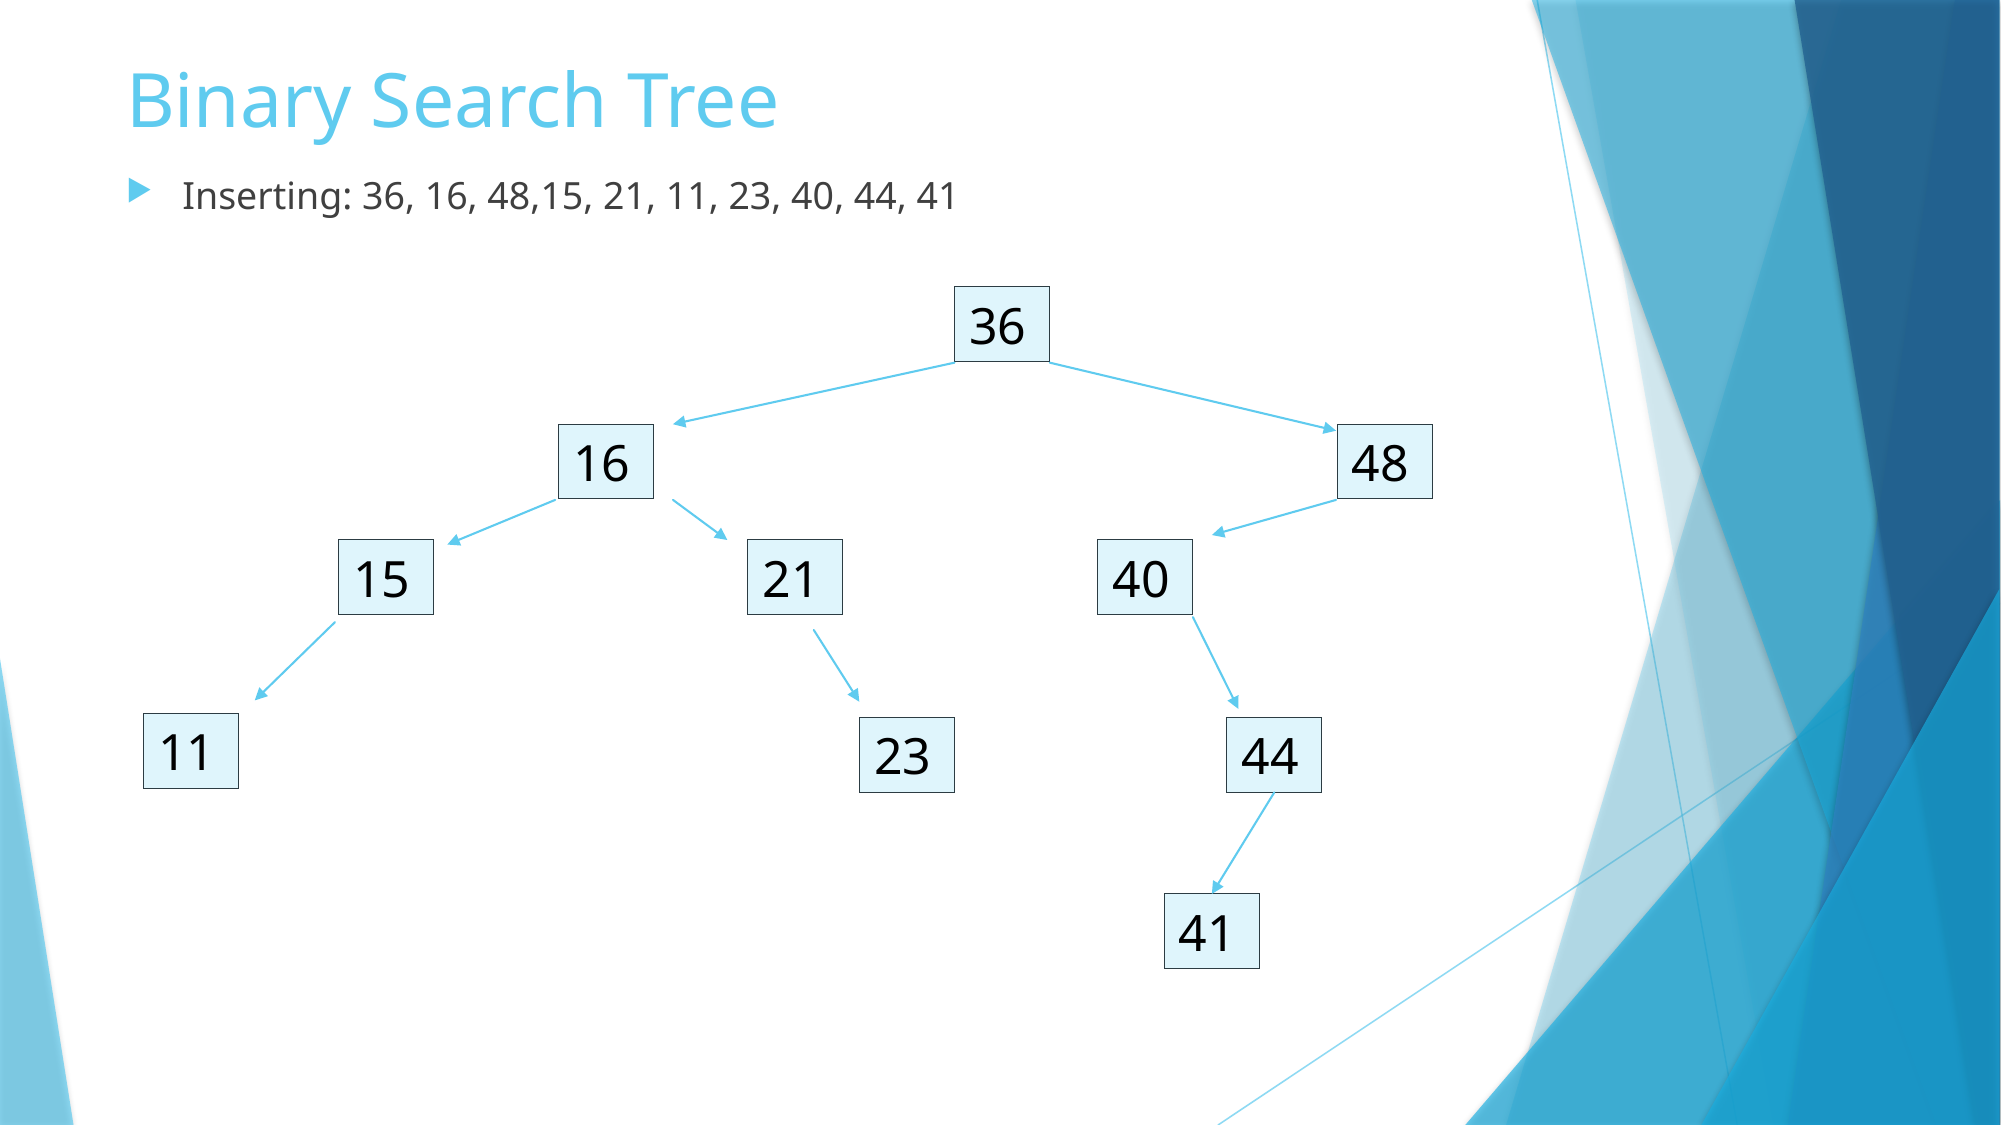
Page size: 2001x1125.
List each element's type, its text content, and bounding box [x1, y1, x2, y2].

text_box 23 [859, 717, 955, 793]
text_box 40 [1097, 539, 1193, 615]
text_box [446, 499, 556, 546]
text_box 11 [143, 713, 239, 789]
text_box 48 [1337, 424, 1433, 499]
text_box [254, 621, 336, 701]
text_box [1211, 792, 1275, 895]
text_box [672, 499, 728, 541]
text_box 36 [954, 286, 1050, 362]
title Binary Search Tree [111, 45, 1522, 153]
text_box 41 [1164, 893, 1260, 969]
text_box 16 [558, 424, 654, 499]
text_box 15 [338, 539, 434, 615]
list Inserting: 36, 16, 48,15, 21, 11, 23, 40, 44, 41 [111, 164, 1522, 992]
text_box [1211, 499, 1337, 536]
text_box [1049, 362, 1337, 432]
text_box 44 [1226, 717, 1322, 793]
text_box 21 [747, 539, 843, 615]
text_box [1192, 616, 1239, 710]
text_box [813, 629, 860, 703]
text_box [672, 362, 956, 425]
